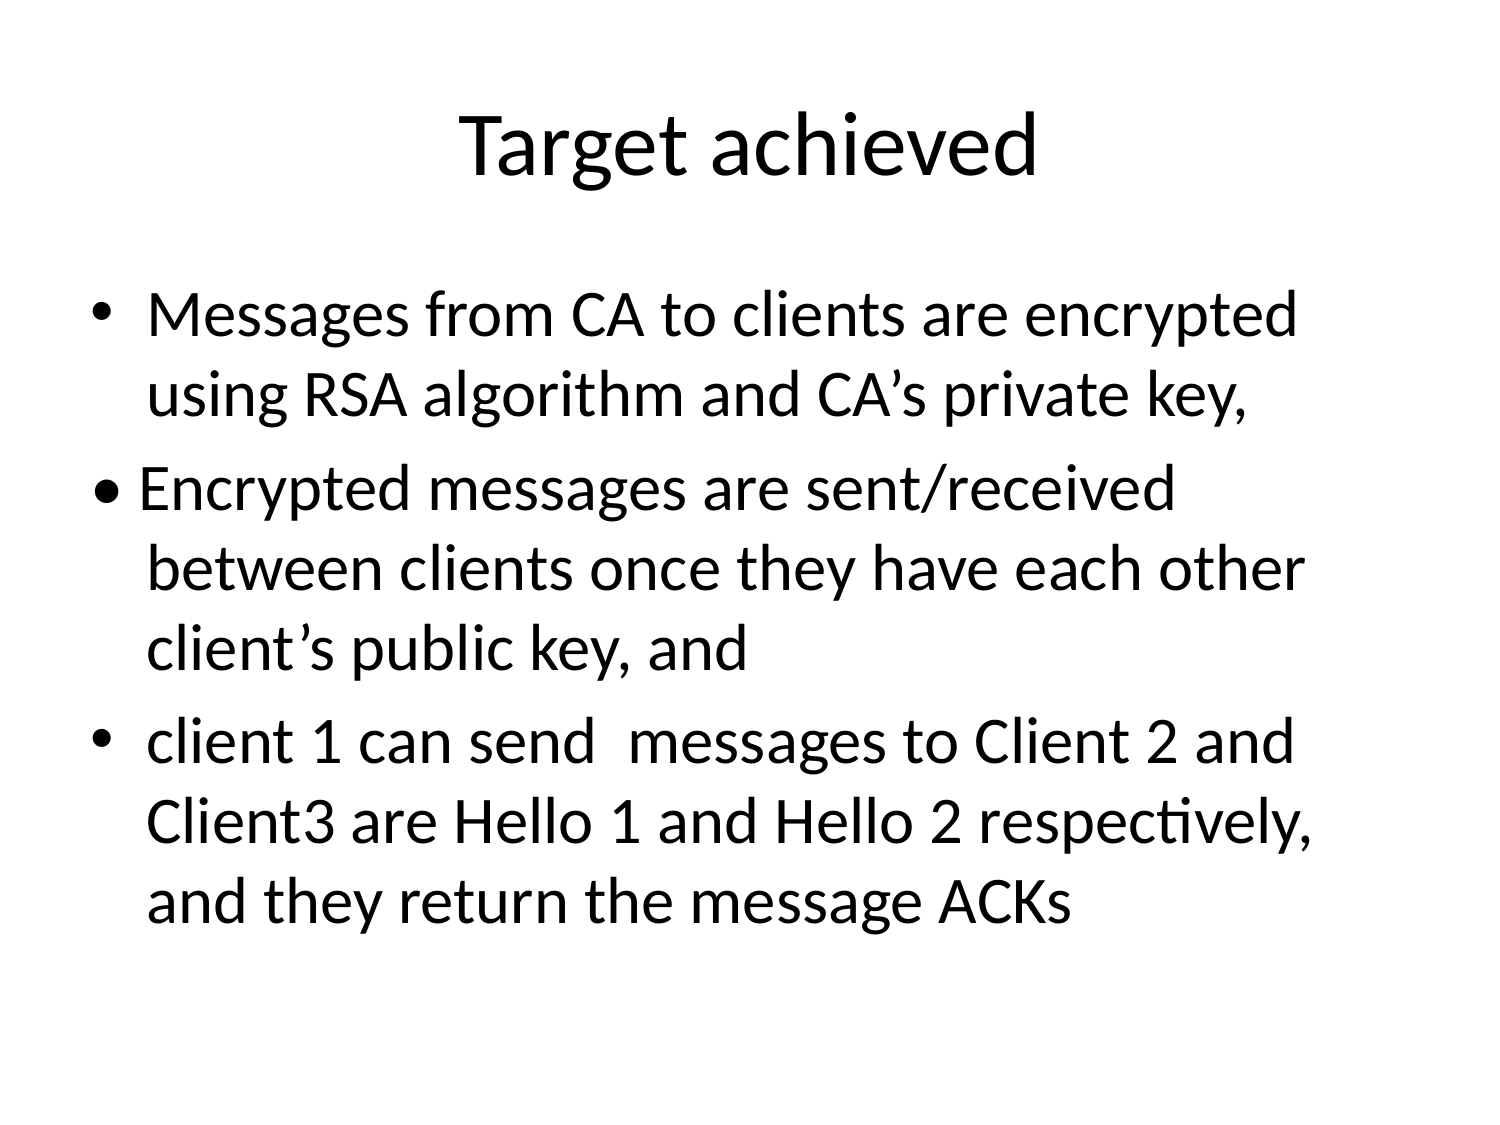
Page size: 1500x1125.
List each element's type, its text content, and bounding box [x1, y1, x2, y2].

title Target achieved [75, 45, 1425, 233]
list Messages from CA to clients are encrypted using RSA algorithm and CA’s private key, • Encrypted messages are sent/received between clients once they have each other client’s public key, and client 1 can send messages to Client 2 and Client3 are Hello 1 and Hello 2 respectively, and they return the message ACKs [75, 262, 1425, 1005]
